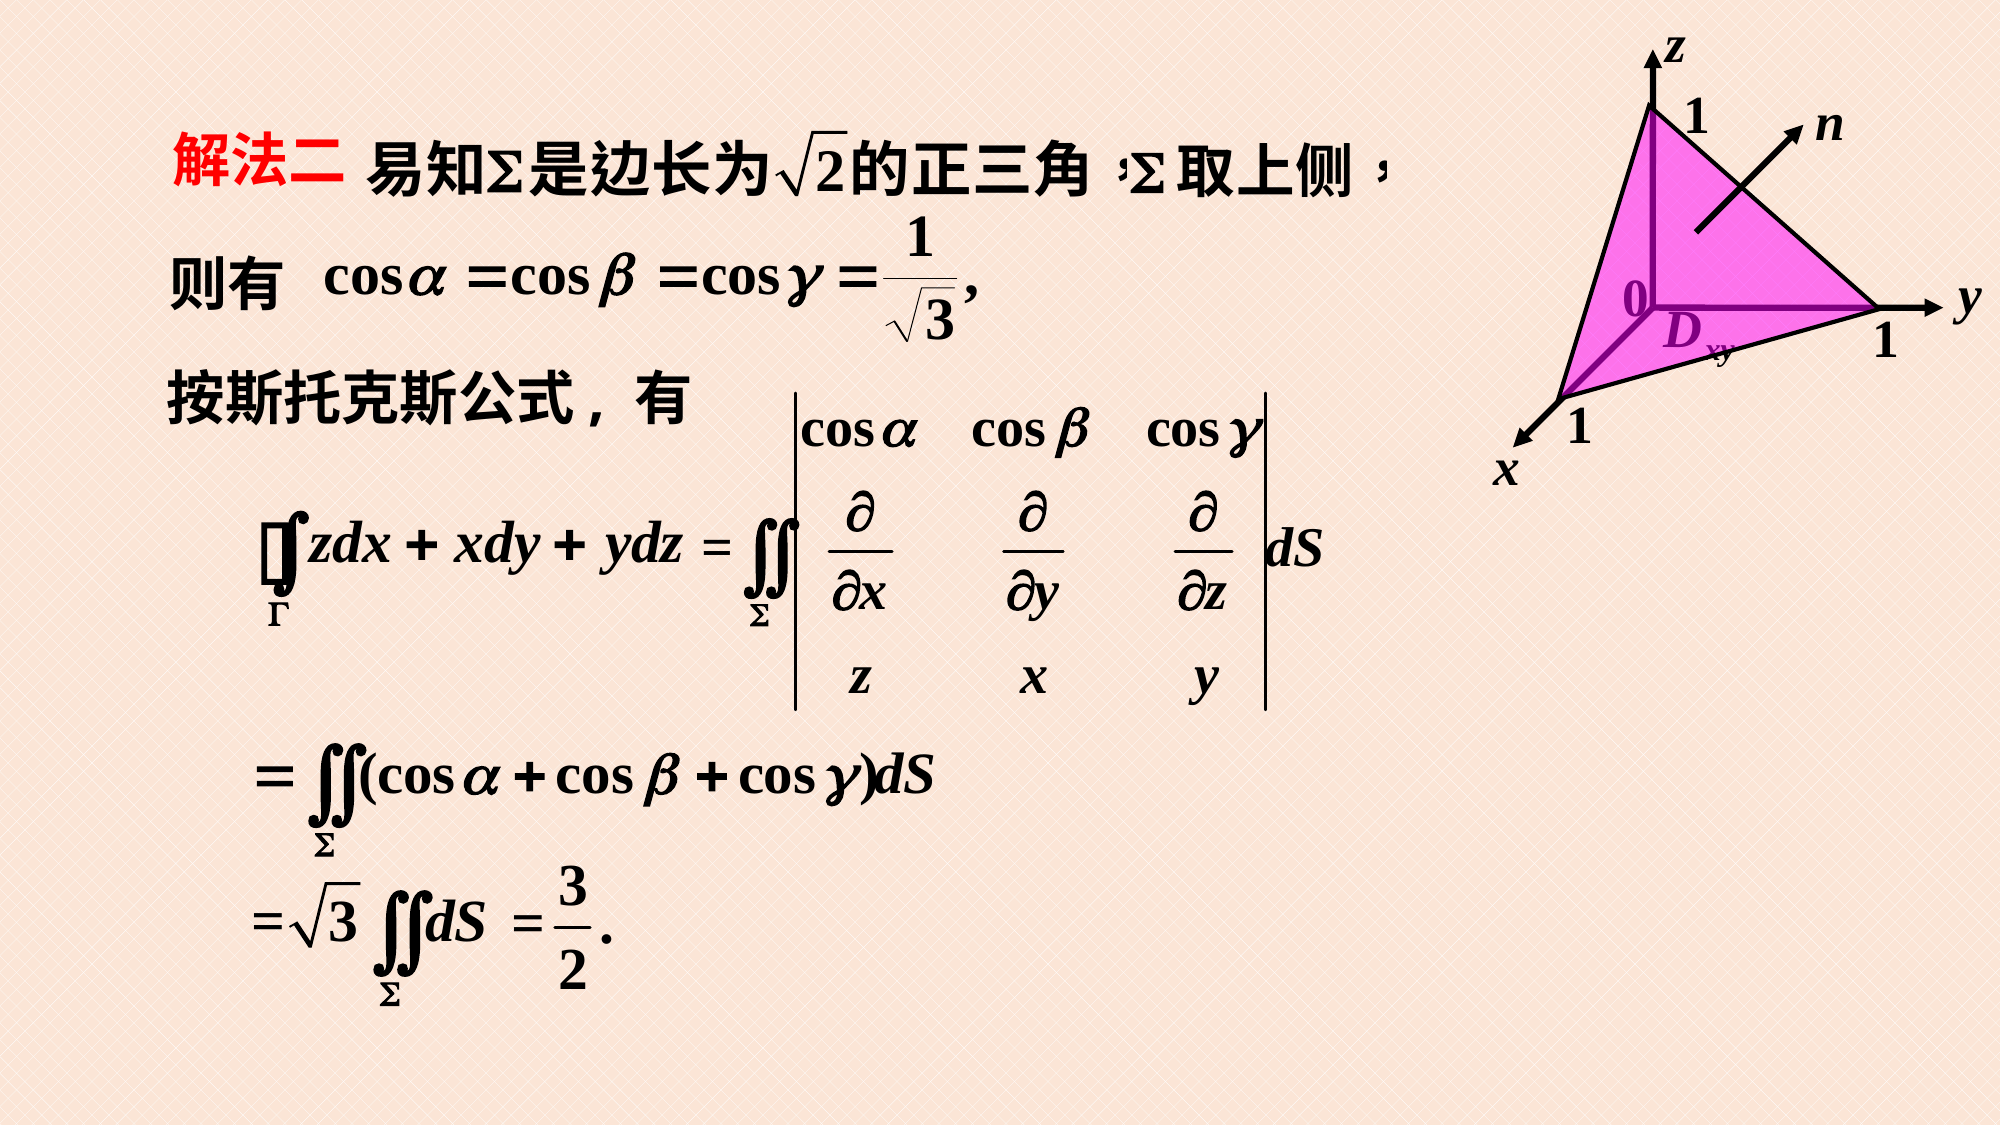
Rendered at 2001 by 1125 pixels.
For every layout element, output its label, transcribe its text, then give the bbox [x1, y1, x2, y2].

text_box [322, 204, 981, 347]
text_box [242, 867, 503, 1017]
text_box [1486, 33, 1987, 491]
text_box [1127, 133, 1387, 217]
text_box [502, 844, 622, 1004]
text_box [249, 487, 692, 637]
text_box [692, 379, 1339, 721]
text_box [242, 720, 950, 868]
text_box 则有 [154, 239, 302, 325]
text_box 按斯托克斯公式, 有 [152, 354, 740, 439]
text_box 解法二 [152, 115, 367, 200]
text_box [361, 120, 1127, 217]
